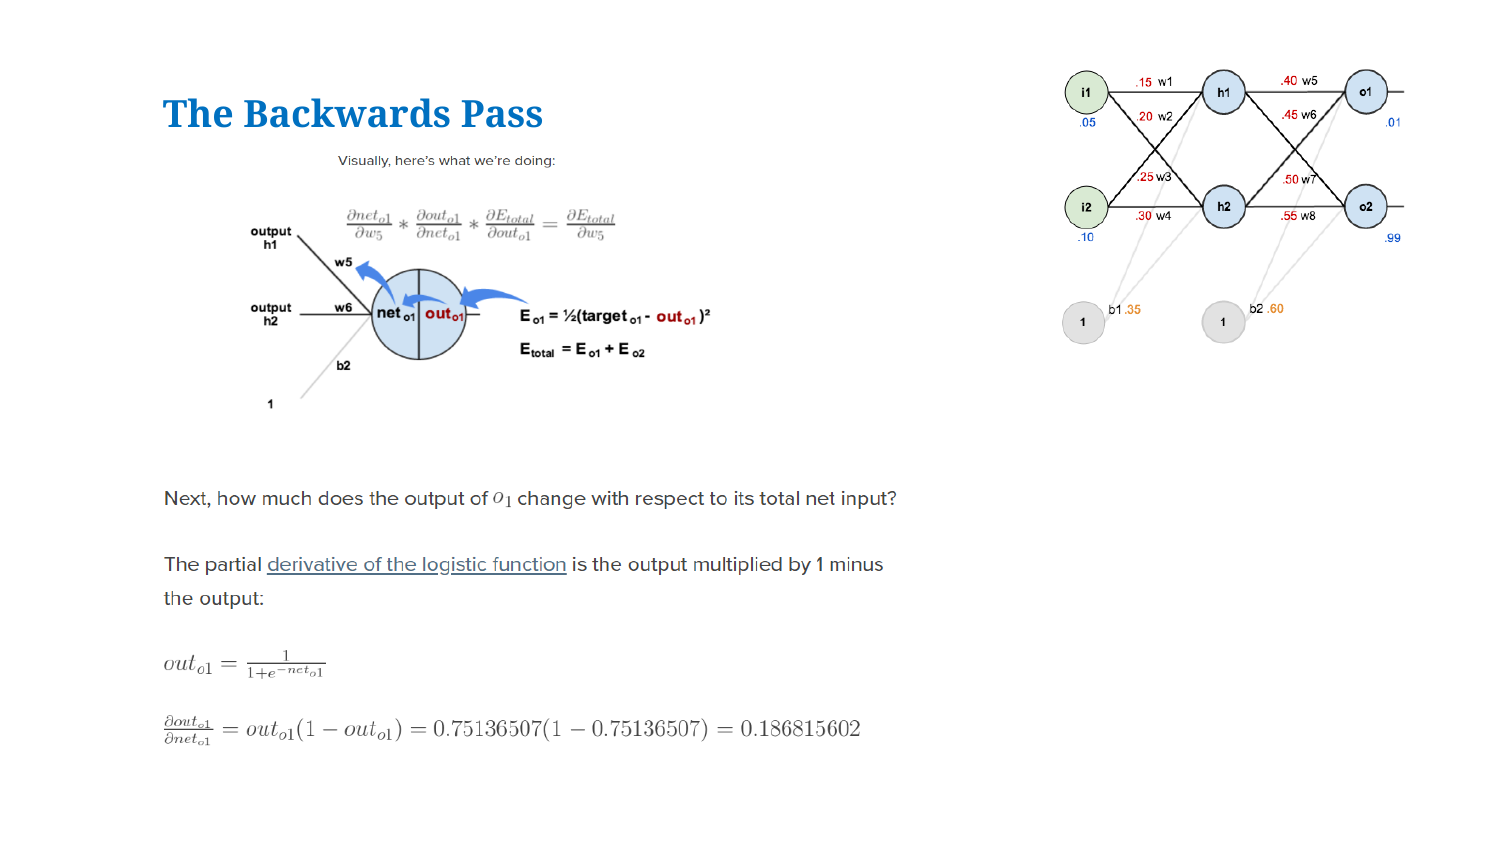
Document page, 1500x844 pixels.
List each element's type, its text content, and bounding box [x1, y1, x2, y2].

picture [157, 481, 910, 758]
picture [1047, 41, 1421, 360]
picture [207, 143, 726, 450]
text_box The Backwards Pass [148, 83, 748, 143]
